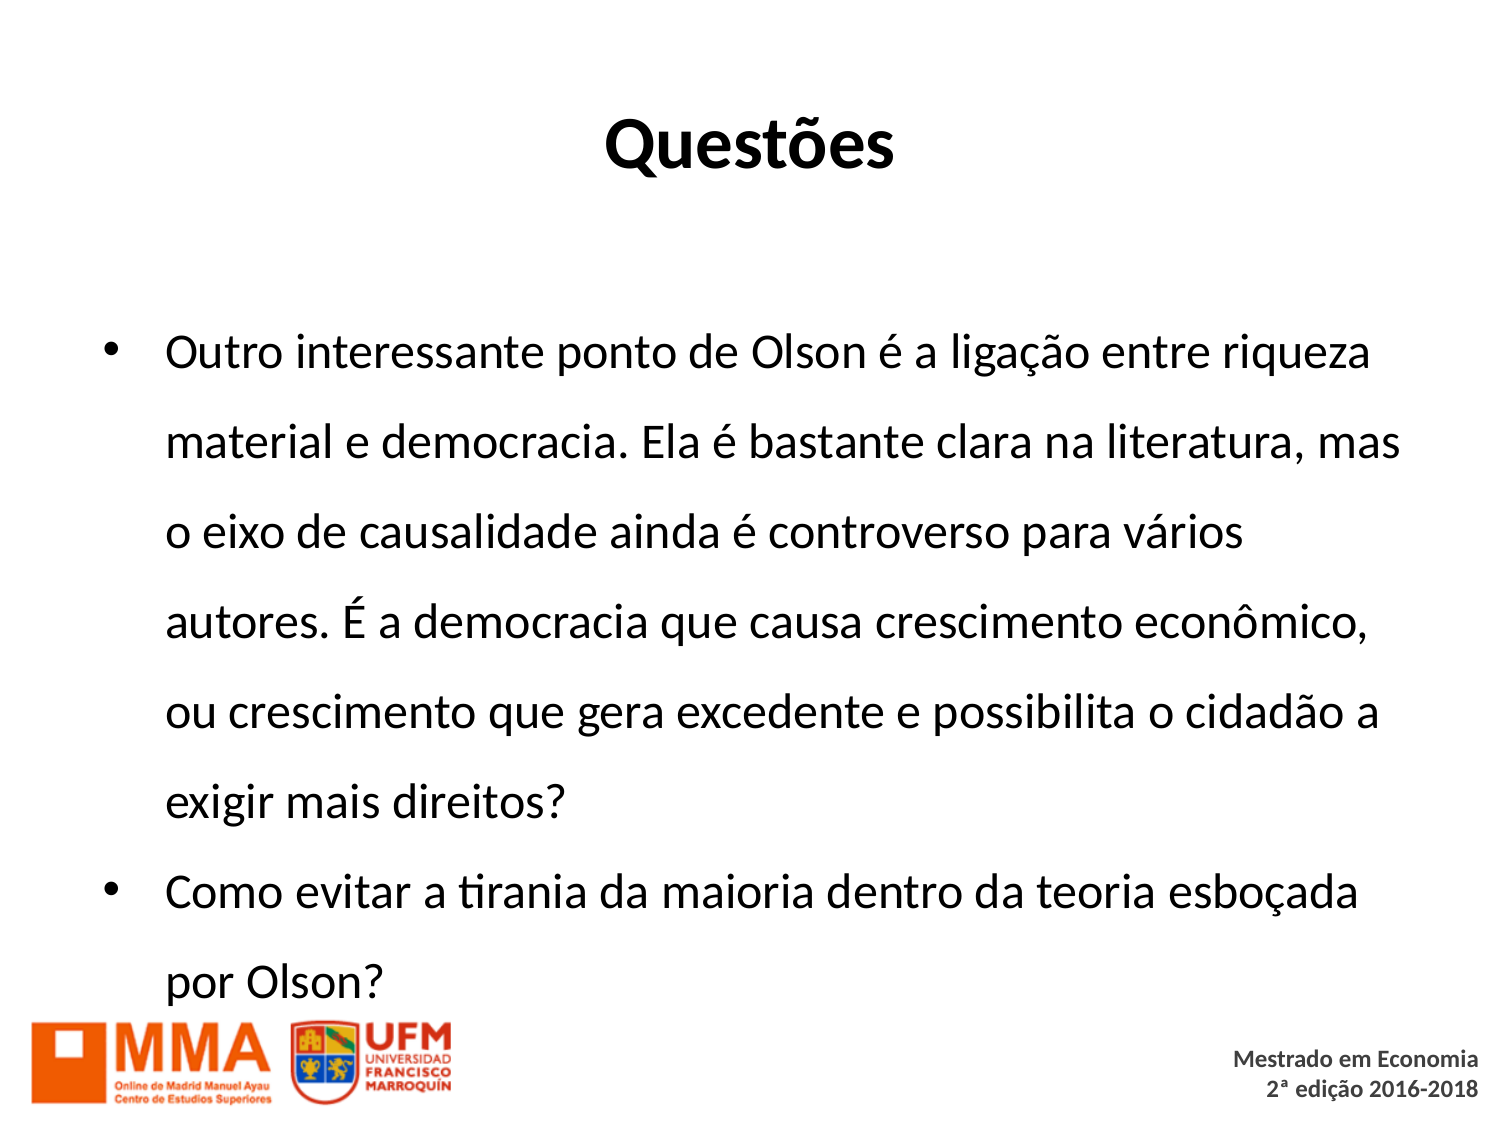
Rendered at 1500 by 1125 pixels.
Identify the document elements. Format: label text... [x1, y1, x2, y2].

picture [23, 1016, 467, 1114]
title Questões [75, 45, 1425, 233]
list Outro interessante ponto de Olson é a ligação entre riqueza material e democracia. Ela é bastante clara na literatura, mas o eixo de causalidade ainda é controverso para vários autores. É a democracia que causa crescimento econômico, ou crescimento que gera excedente e possibilita o cidadão a exigir mais direitos? Como evitar a tirania da maioria dentro da teoria esboçada por Olson? [75, 273, 1425, 985]
